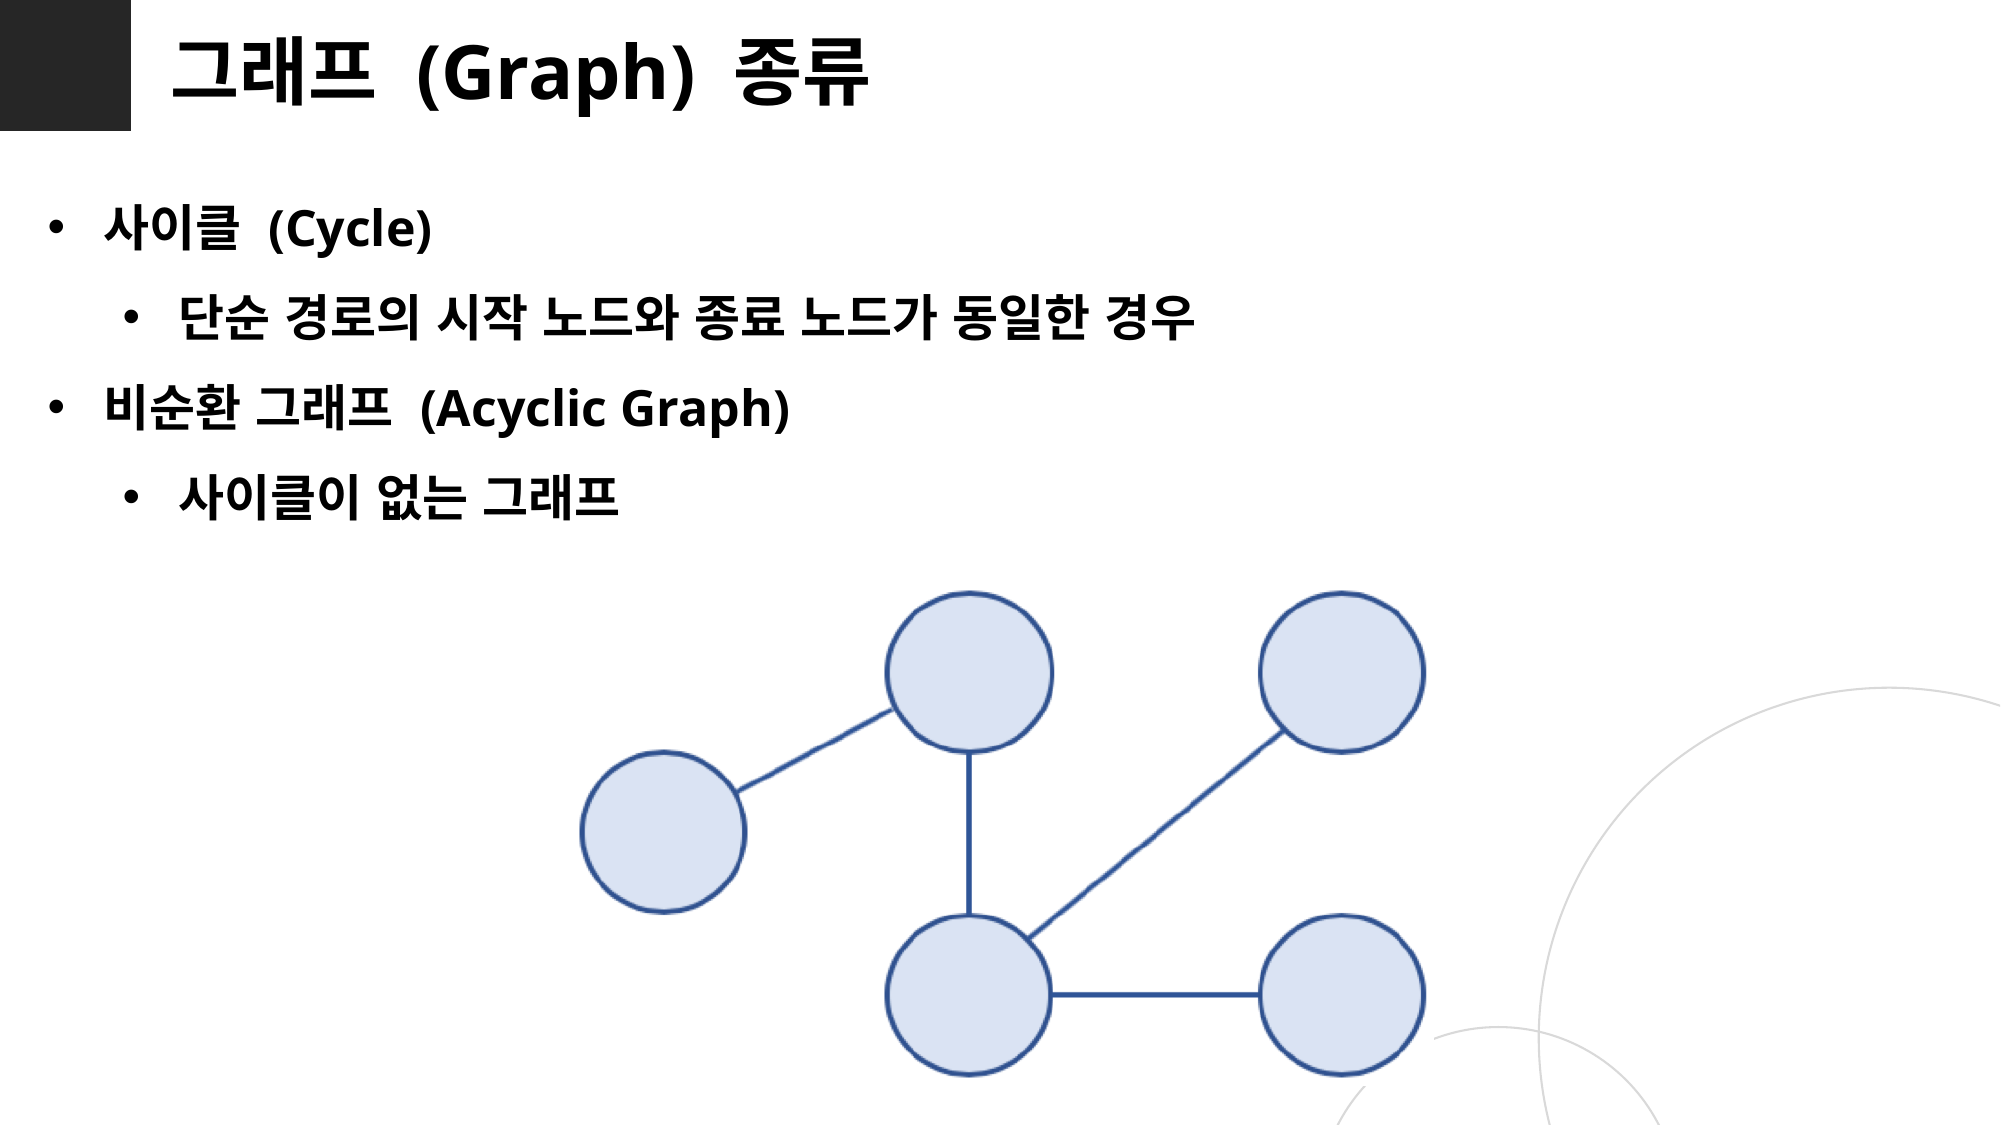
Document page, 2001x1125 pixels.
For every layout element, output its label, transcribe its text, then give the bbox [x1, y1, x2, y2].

text_box [0, 0, 132, 132]
text_box 그래프 (Graph) 종류 [155, 17, 1239, 123]
text_box 사이클 (Cycle) 단순 경로의 시작 노드와 종료 노드가 동일한 경우 비순환 그래프 (Acyclic Graph) 사이클이 없는 그래프 [33, 158, 1940, 534]
picture [566, 576, 1434, 1086]
